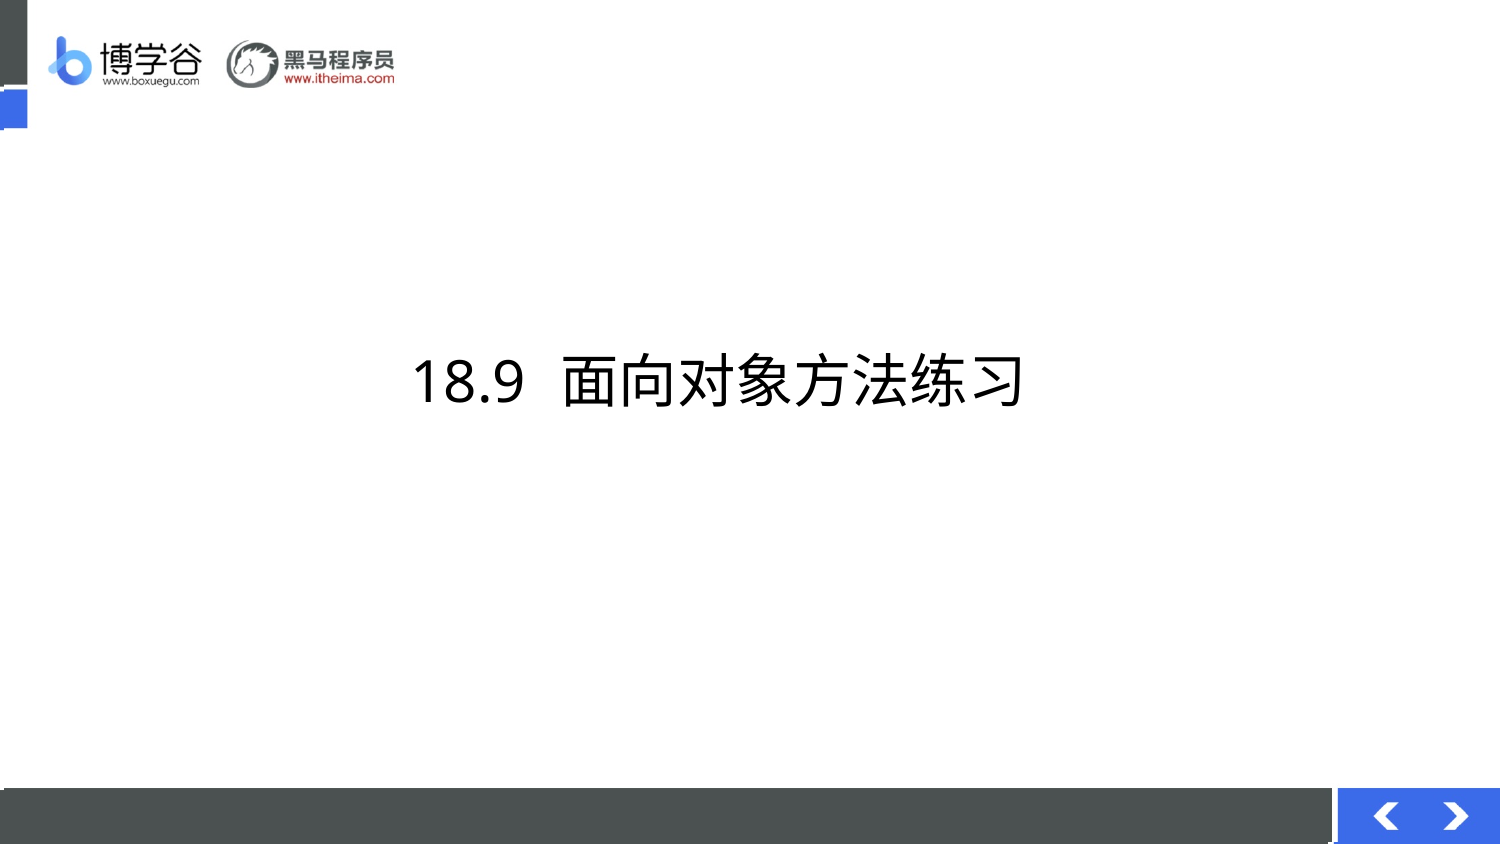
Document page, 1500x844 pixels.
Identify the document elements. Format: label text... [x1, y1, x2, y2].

title 18.9 面向对象方法练习 [395, 313, 1376, 422]
picture [0, 0, 1500, 844]
